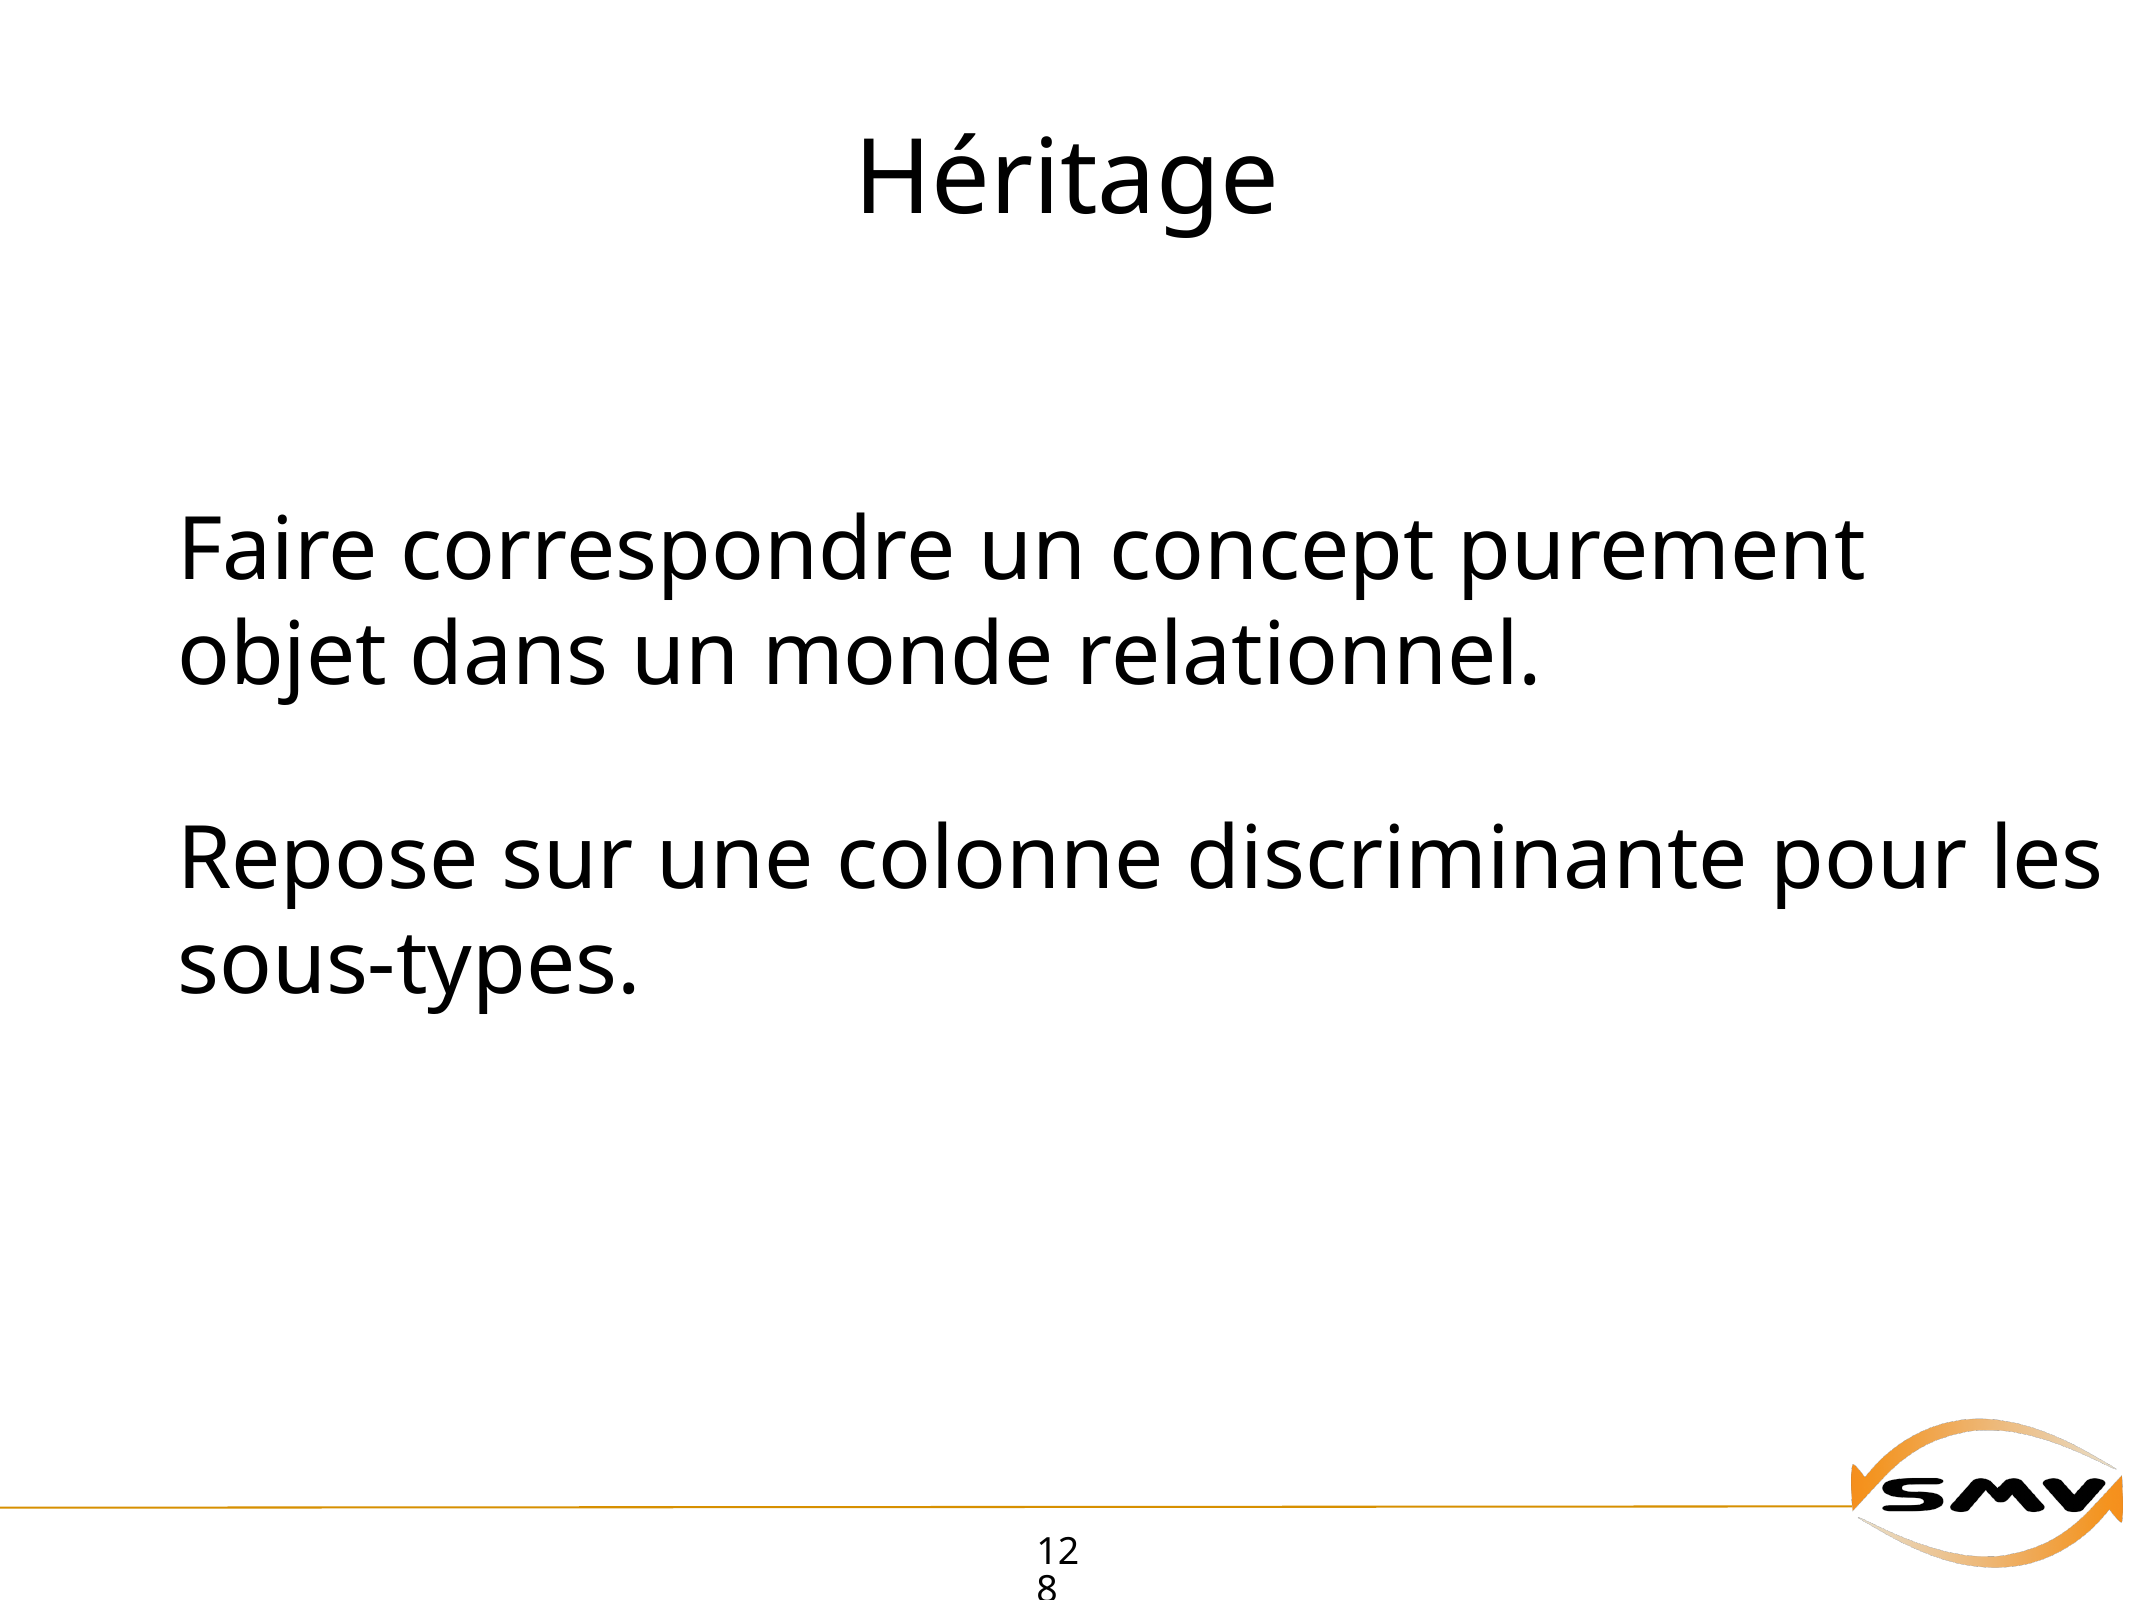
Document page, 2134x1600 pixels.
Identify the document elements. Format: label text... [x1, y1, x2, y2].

text_box Faire correspondre un concept purement objet dans un monde relationnel. [168, 483, 1965, 711]
text_box Repose sur une colonne discriminante pour les sous-types. [168, 792, 2119, 1020]
slide_number 128 [1027, 1518, 1104, 1580]
title Héritage [207, 41, 1926, 303]
picture [1851, 1416, 2123, 1588]
